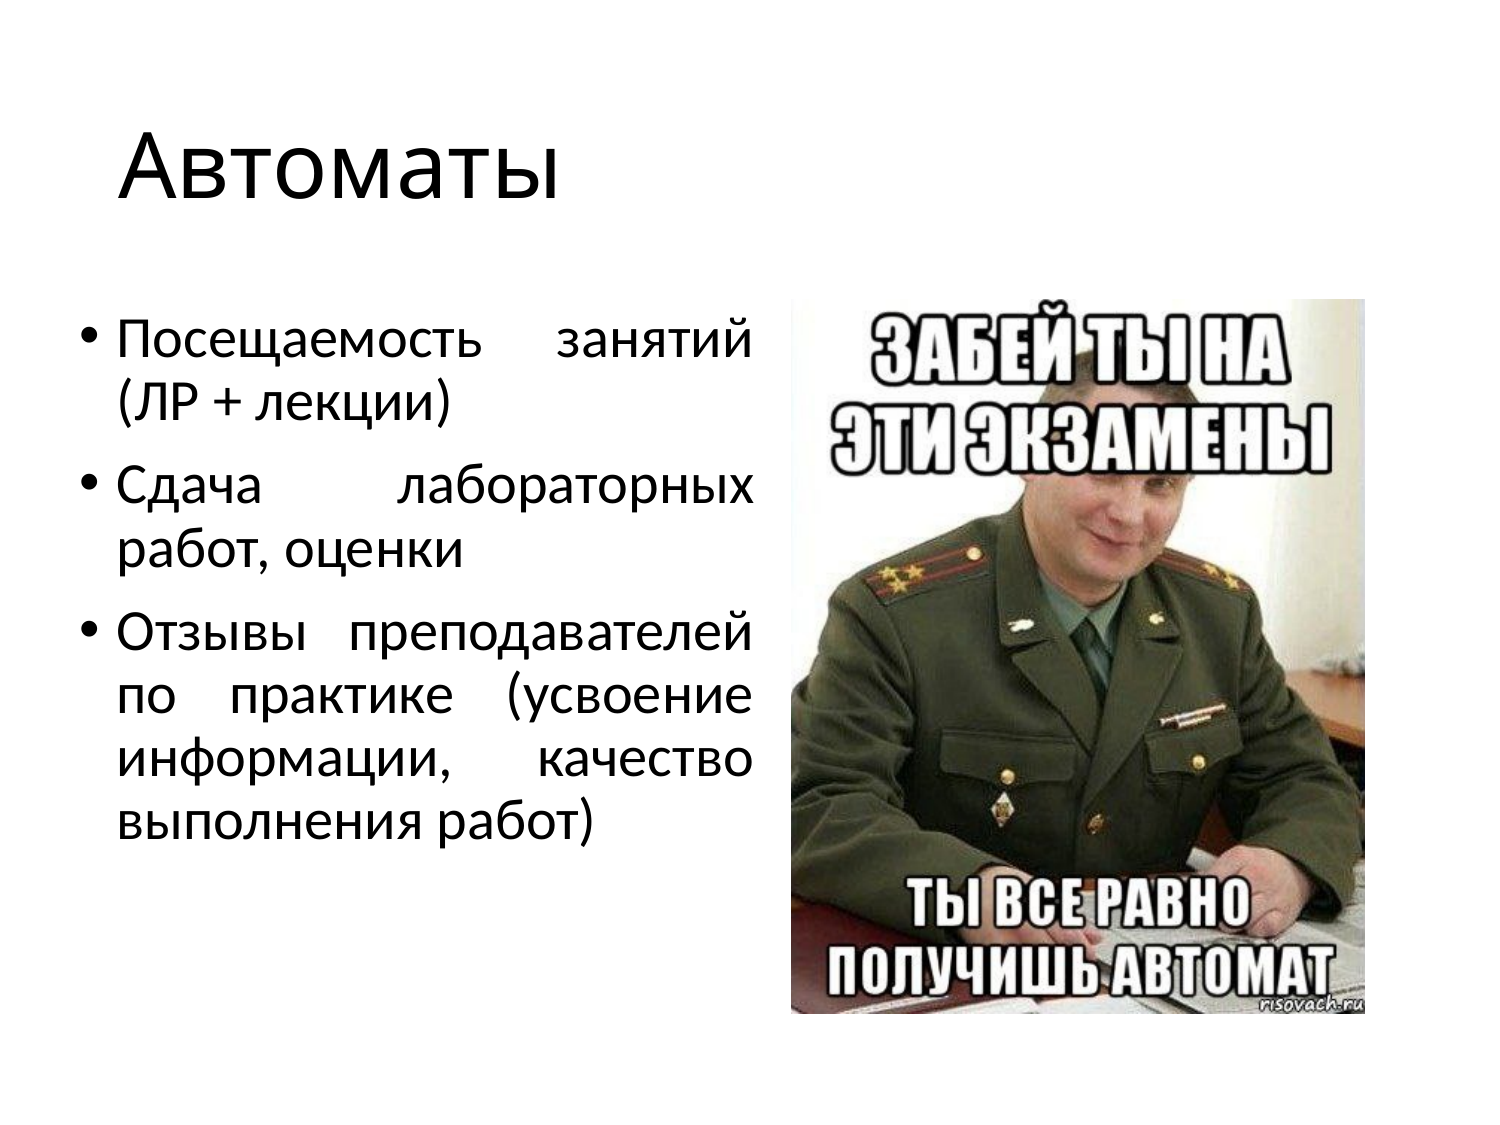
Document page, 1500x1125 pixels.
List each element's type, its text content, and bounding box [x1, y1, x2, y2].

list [791, 299, 1365, 1014]
title Автоматы [103, 59, 1397, 278]
list Посещаемость занятий (ЛР + лекции) Сдача лабораторных работ, оценки Отзывы преподавателей по практике (усвоение информации, качество выполнения работ) [64, 299, 770, 1014]
